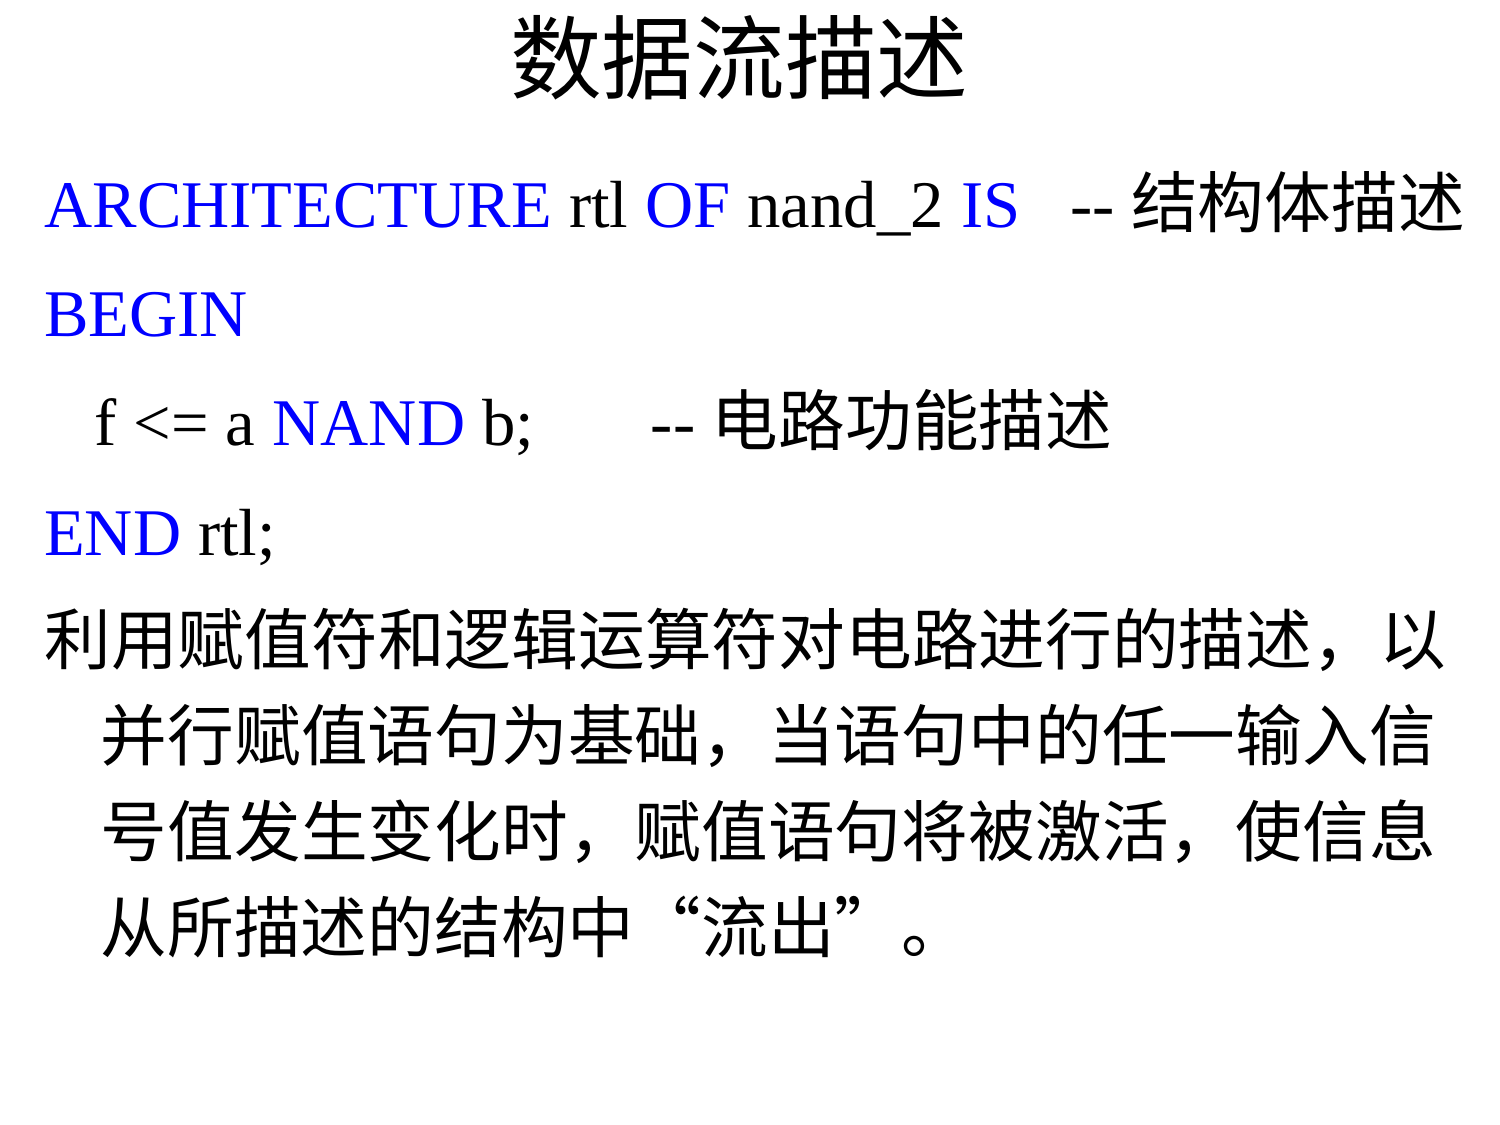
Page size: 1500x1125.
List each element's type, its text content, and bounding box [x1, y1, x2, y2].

list ARCHITECTURE rtl OF nand_2 IS --结构体描述 BEGIN f <= a NAND b; --电路功能描述 END rtl; 利用赋值符和逻辑运算符对电路进行的描述，以并行赋值语句为基础，当语句中的任一输入信号值发生变化时，赋值语句将被激活，使信息从所描述的结构中“流出”。 [29, 136, 1495, 1059]
title 数据流描述 [111, 30, 1388, 81]
